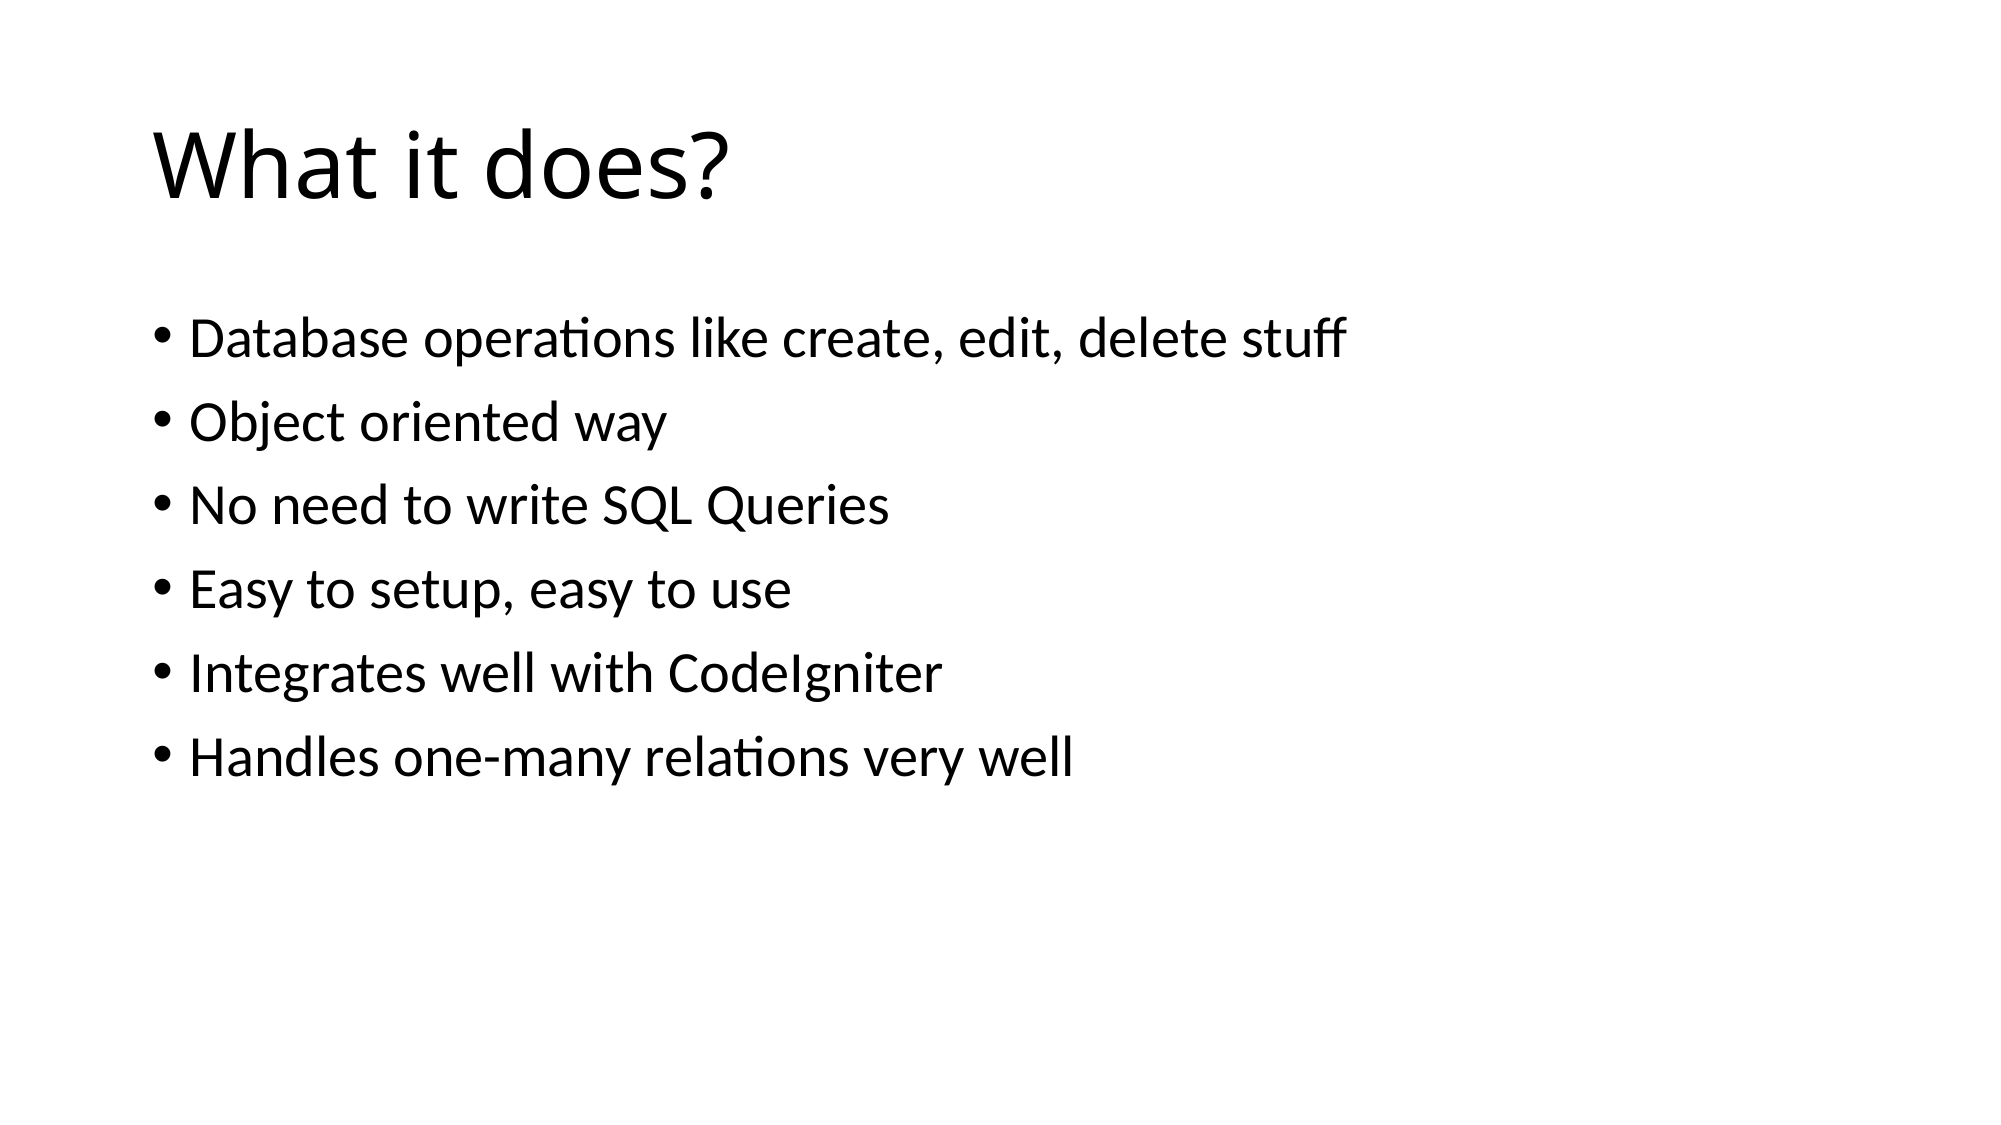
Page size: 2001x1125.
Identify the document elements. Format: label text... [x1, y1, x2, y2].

list Database operations like create, edit, delete stuff Object oriented way No need to write SQL Queries Easy to setup, easy to use Integrates well with CodeIgniter Handles one-many relations very well [137, 299, 1863, 1014]
title What it does? [137, 59, 1863, 278]
